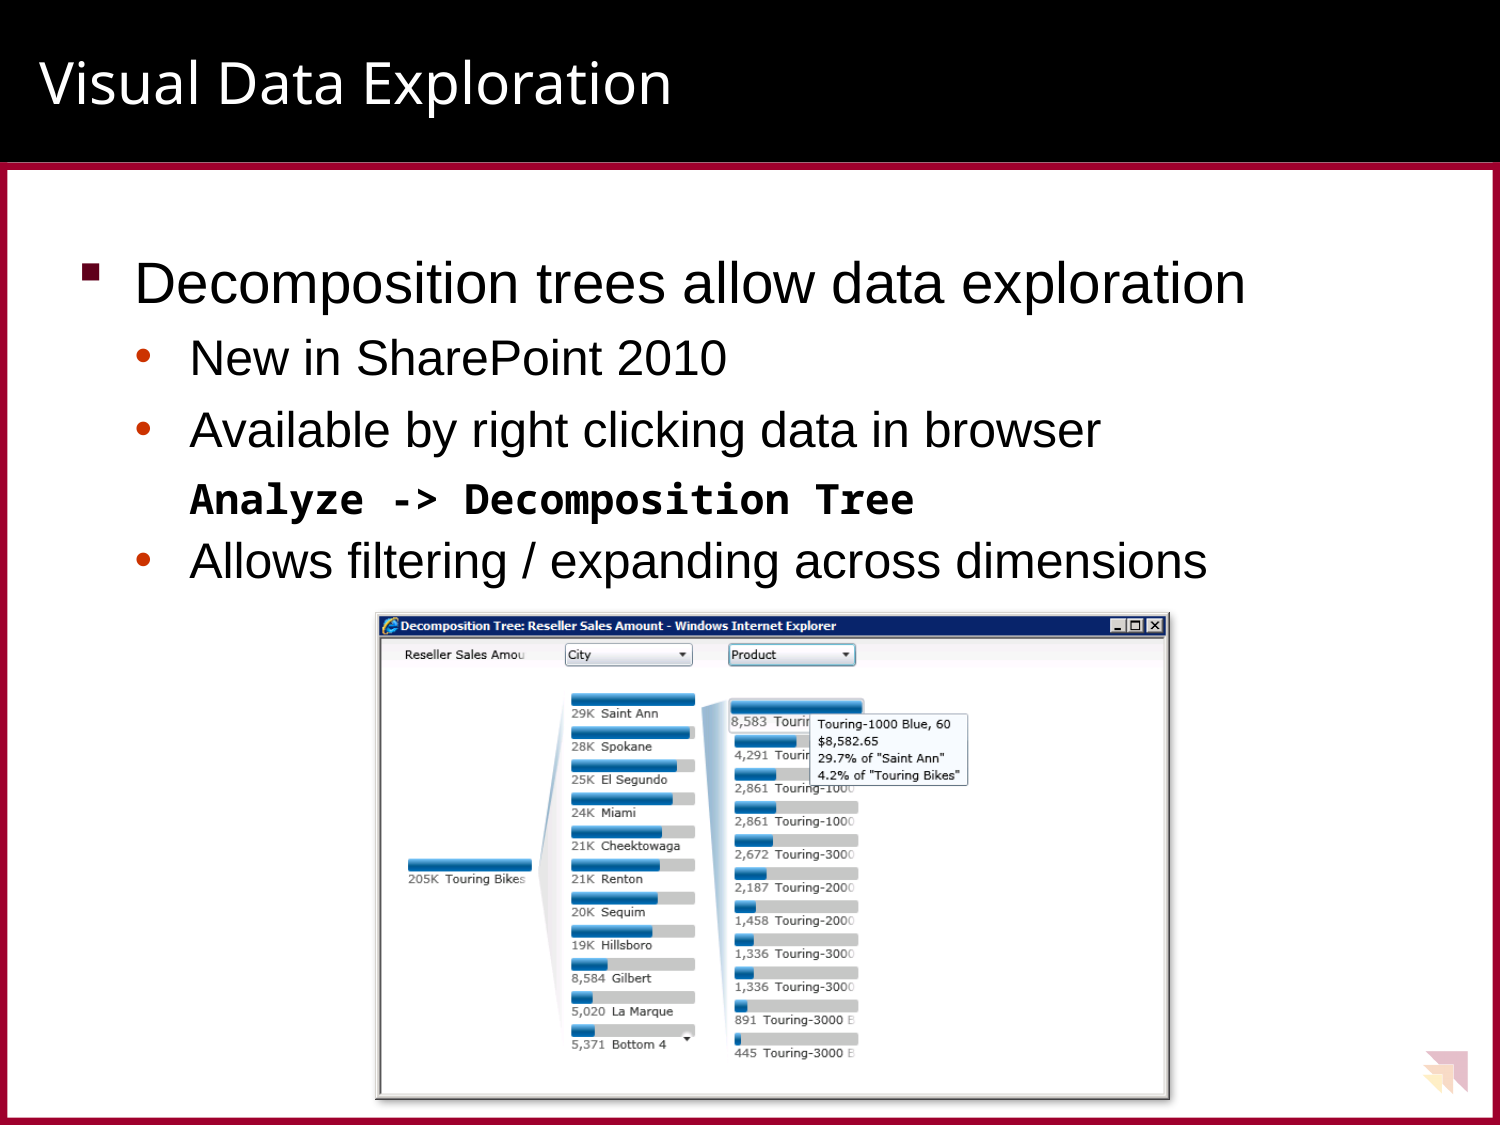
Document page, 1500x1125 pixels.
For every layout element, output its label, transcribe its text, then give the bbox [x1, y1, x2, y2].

list Decomposition trees allow data exploration New in SharePoint 2010 Available by right clicking data in browser Analyze -> Decomposition Tree Allows filtering / expanding across dimensions [62, 237, 1438, 1088]
title Visual Data Exploration [24, 12, 1438, 150]
picture [374, 612, 1170, 1101]
